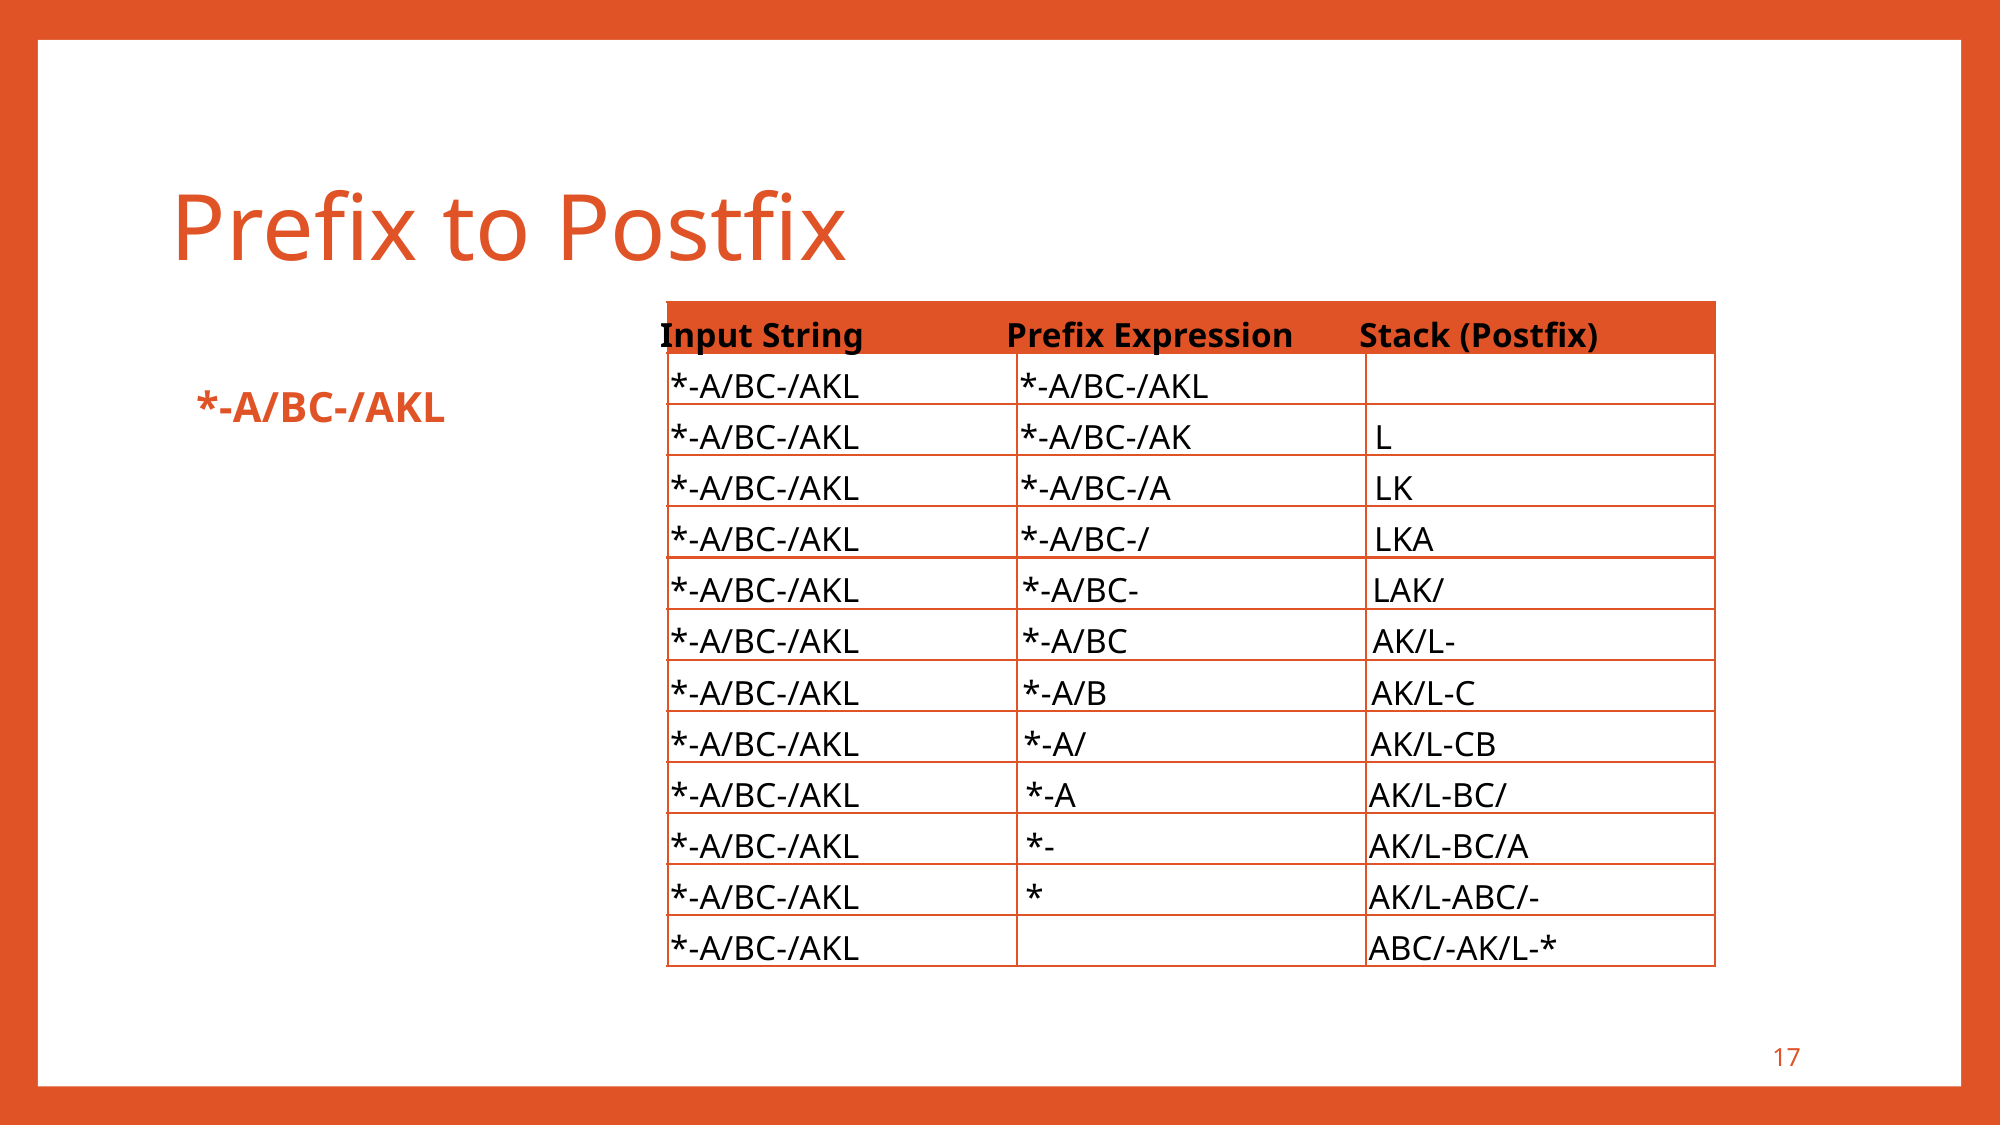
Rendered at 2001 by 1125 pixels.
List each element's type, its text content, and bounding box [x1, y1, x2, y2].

text_box [1366, 303, 1714, 353]
text_box *-A/BC- [1021, 569, 1139, 610]
text_box AK/L- [1372, 620, 1456, 661]
text_box 17 [1772, 1041, 1802, 1071]
text_box Stack (Postfix) [1359, 314, 1599, 354]
text_box *-A/BC-/AKL [670, 620, 860, 661]
text_box AK/L-CB [1370, 722, 1497, 763]
text_box *-A/BC-/AKL [670, 876, 860, 917]
text_box *-A/BC-/AKL [670, 722, 860, 763]
text_box *-A/BC-/AKL [670, 467, 860, 508]
text_box *-A/BC-/ [1020, 518, 1150, 559]
text_box Prefix to Postfix [170, 168, 849, 279]
text_box Prefix Expression [1006, 314, 1295, 354]
text_box ABC/-AK/L-* [1368, 927, 1559, 968]
text_box LKA [1374, 518, 1434, 559]
text_box *-A/BC-/AKL [670, 416, 860, 457]
text_box Input String [660, 314, 865, 354]
text_box *-A/BC-/AKL [670, 569, 860, 610]
text_box L [1374, 416, 1393, 457]
text_box [668, 303, 1016, 353]
text_box *-A/BC-/AKL [670, 825, 860, 865]
text_box *-A/BC-/AKL [196, 380, 446, 431]
text_box AK/L-ABC/- [1368, 876, 1540, 917]
text_box *-A [1025, 773, 1077, 814]
text_box *-A/BC-/AKL [670, 773, 860, 814]
text_box [37, 39, 1962, 1087]
text_box [1017, 303, 1365, 353]
text_box *-A/BC [1021, 620, 1129, 661]
text_box *-A/BC-/AKL [1019, 365, 1210, 406]
text_box *-A/BC-/AKL [670, 518, 860, 559]
text_box AK/L-BC/ [1368, 773, 1508, 814]
text_box *-A/BC-/AKL [670, 365, 860, 406]
text_box AK/L-BC/A [1368, 825, 1529, 865]
text_box * [1025, 876, 1044, 917]
text_box [0, 0, 2000, 1125]
text_box *-A/ [1023, 722, 1087, 763]
text_box *- [1025, 825, 1055, 865]
text_box *-A/BC-/AKL [670, 927, 860, 968]
text_box LAK/ [1372, 569, 1445, 610]
text_box LK [1374, 467, 1413, 508]
text_box *-A/BC-/A [1020, 467, 1172, 508]
text_box *-A/BC-/AKL [670, 671, 860, 712]
text_box AK/L-C [1371, 671, 1477, 712]
text_box *-A/BC-/AK [1019, 416, 1192, 457]
text_box *-A/B [1022, 671, 1108, 712]
